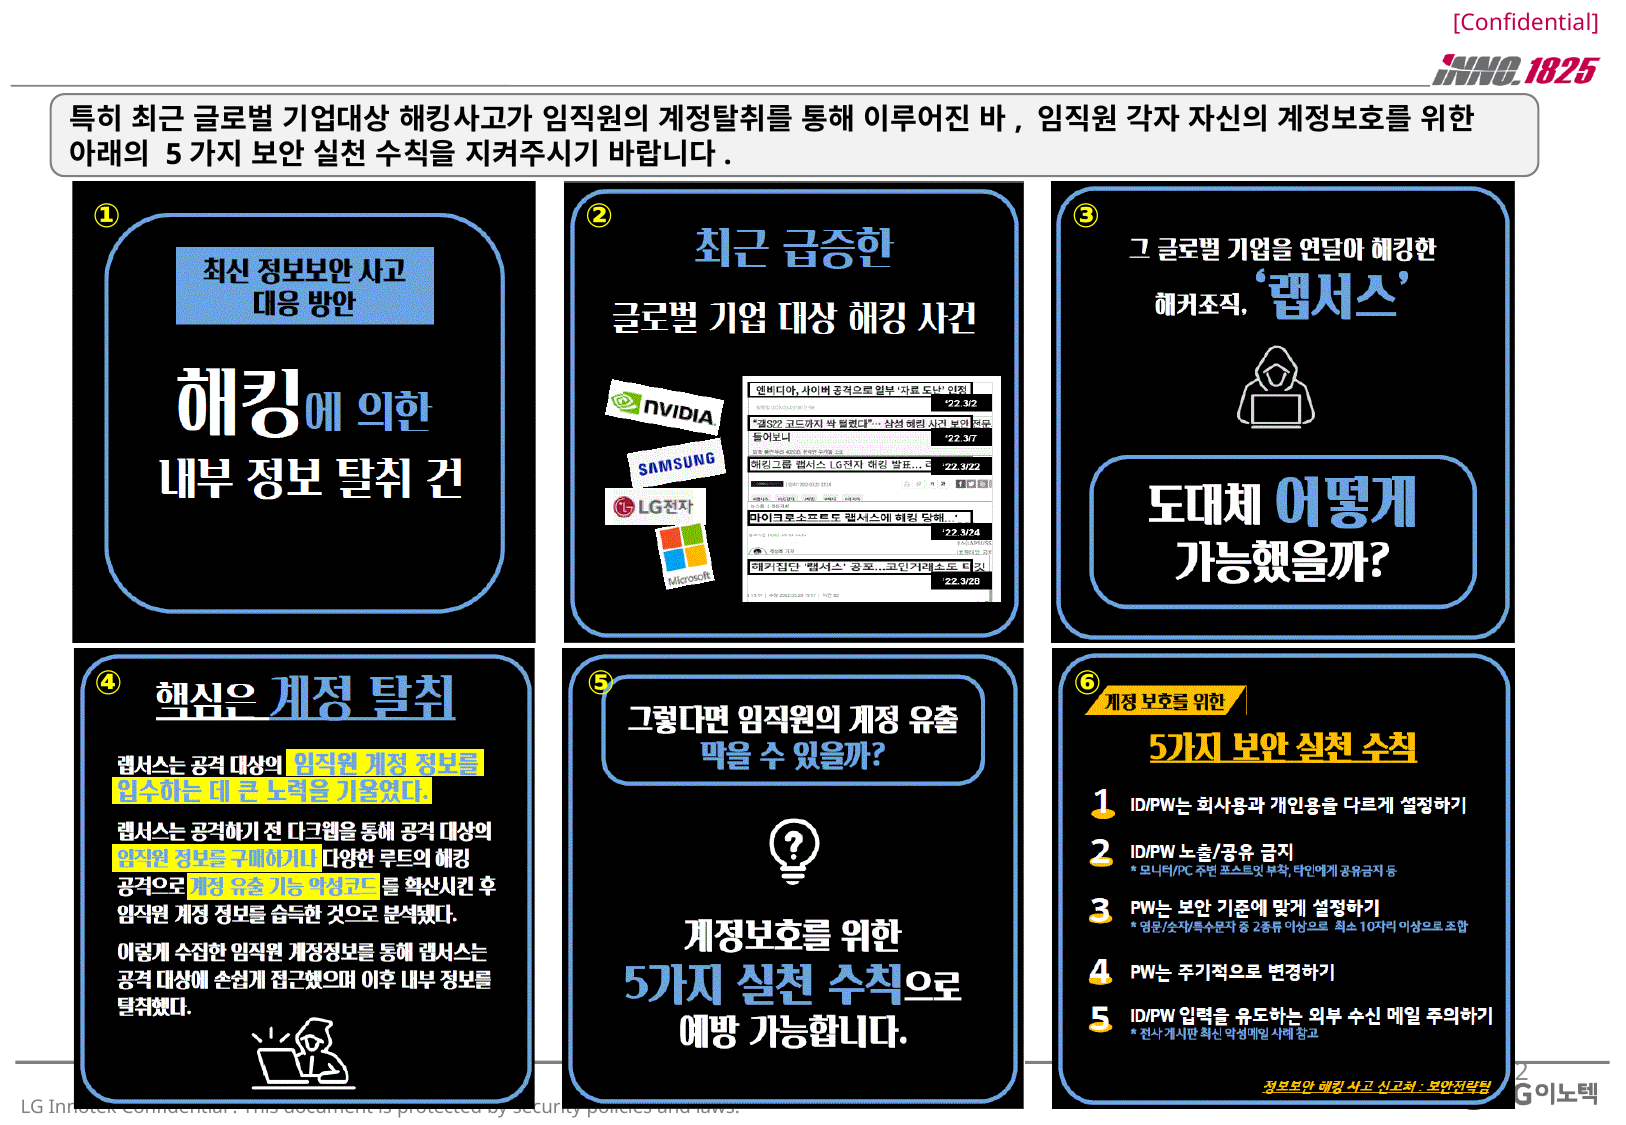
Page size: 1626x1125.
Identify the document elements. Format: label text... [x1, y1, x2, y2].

text_box 특히 최근 글로벌 기업대상 해킹사고가 임직원의 계정탈취를 통해 이루어진 바, 임직원 각자 자신의 계정보호를 위한 아래의 5가지 보안 실천 수칙을 지켜주시기 바랍니다. [48, 92, 1541, 179]
picture [562, 647, 1025, 1109]
picture [72, 181, 537, 643]
picture [1430, 53, 1603, 88]
slide_number 2 [1519, 1042, 1544, 1103]
picture [73, 647, 535, 1109]
picture [564, 181, 1024, 643]
picture [1052, 647, 1597, 1110]
picture [1051, 181, 1515, 643]
